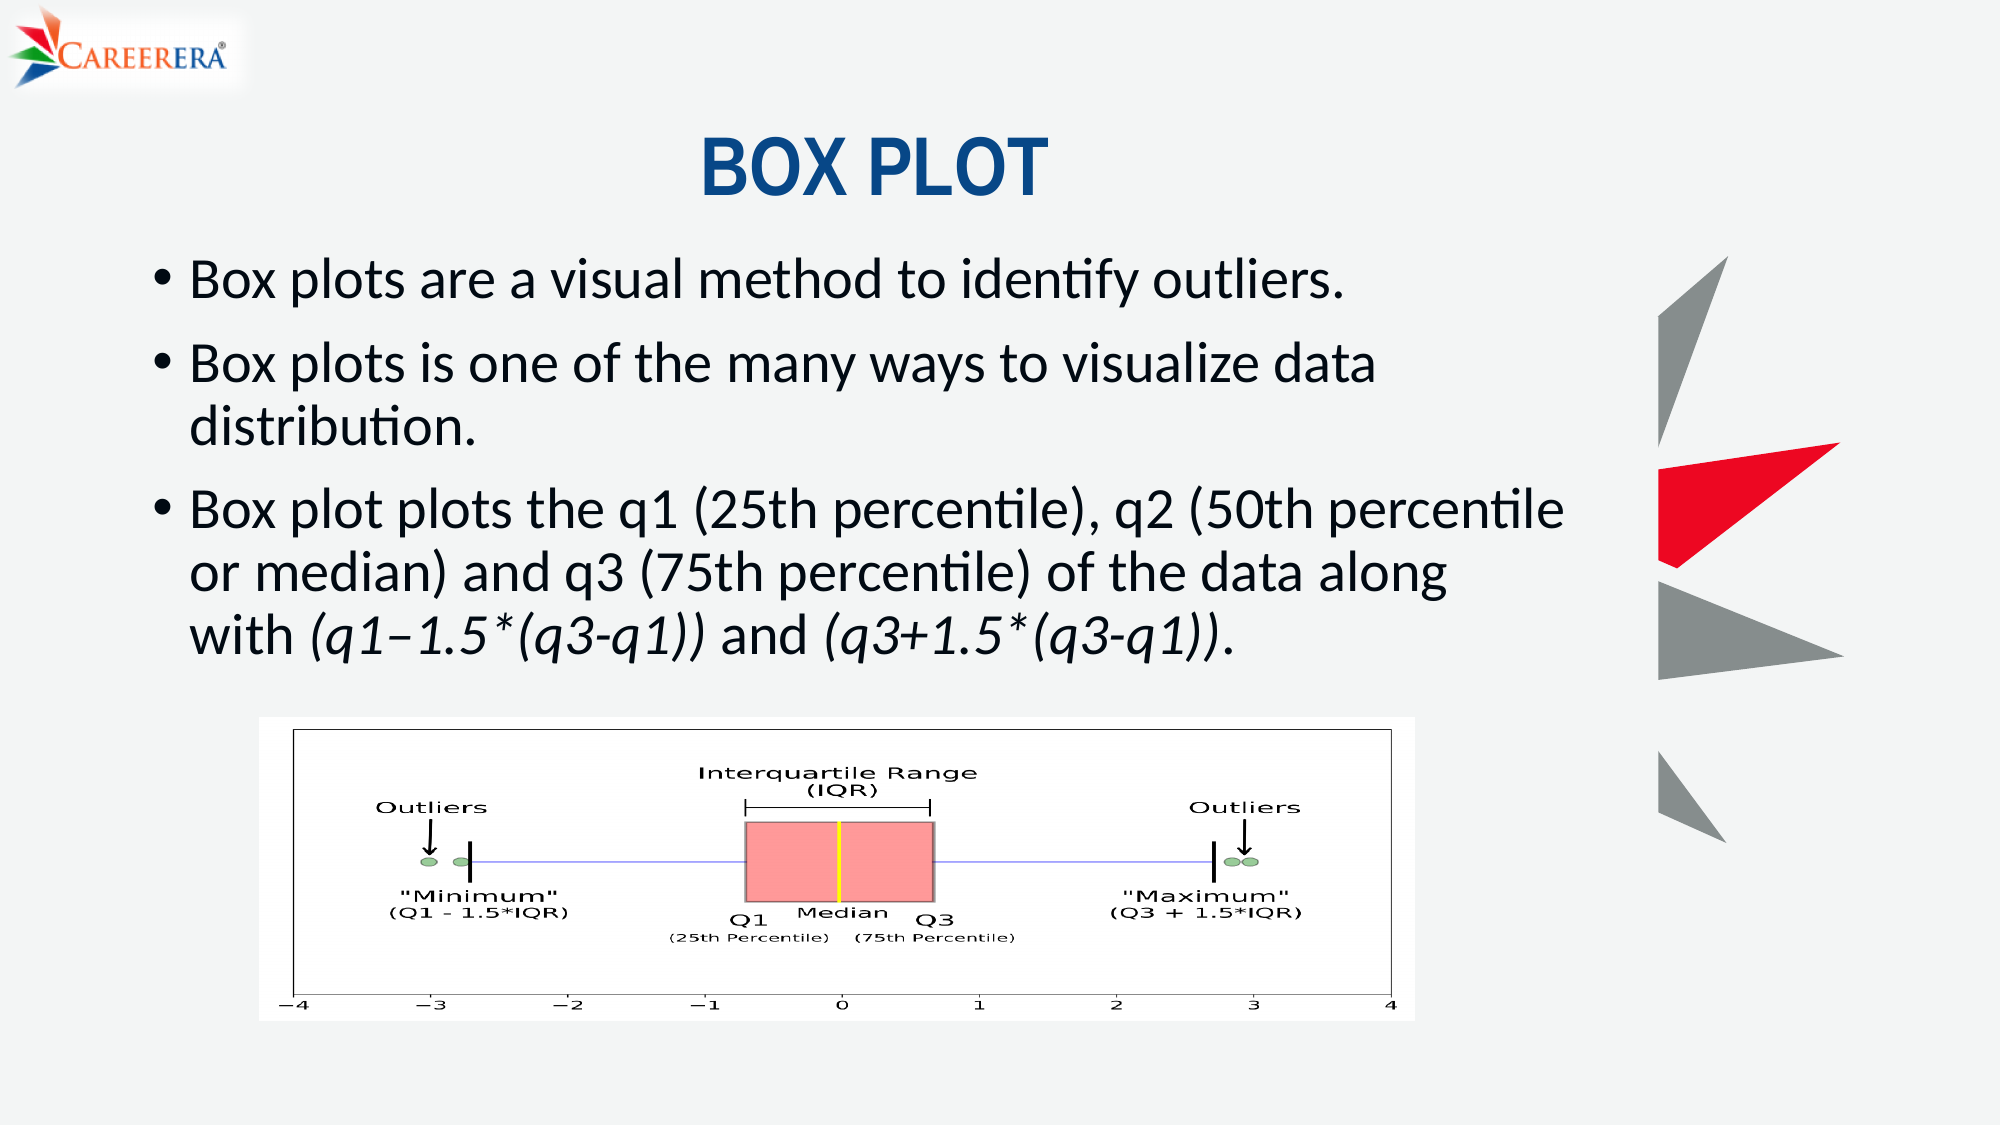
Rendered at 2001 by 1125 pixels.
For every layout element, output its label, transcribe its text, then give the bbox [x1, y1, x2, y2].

title BOX PLOT [133, 59, 1617, 278]
picture [0, 0, 262, 108]
list Box plots are a visual method to identify outliers. Box plots is one of the many ways to visualize data distribution. Box plot plots the q1 (25th percentile), q2 (50th percentile or median) and q3 (75th percentile) of the data along with (q1–1.5*(q3-q1)) and (q3+1.5*(q3-q1)). [137, 316, 1622, 1018]
picture [259, 717, 1415, 1021]
